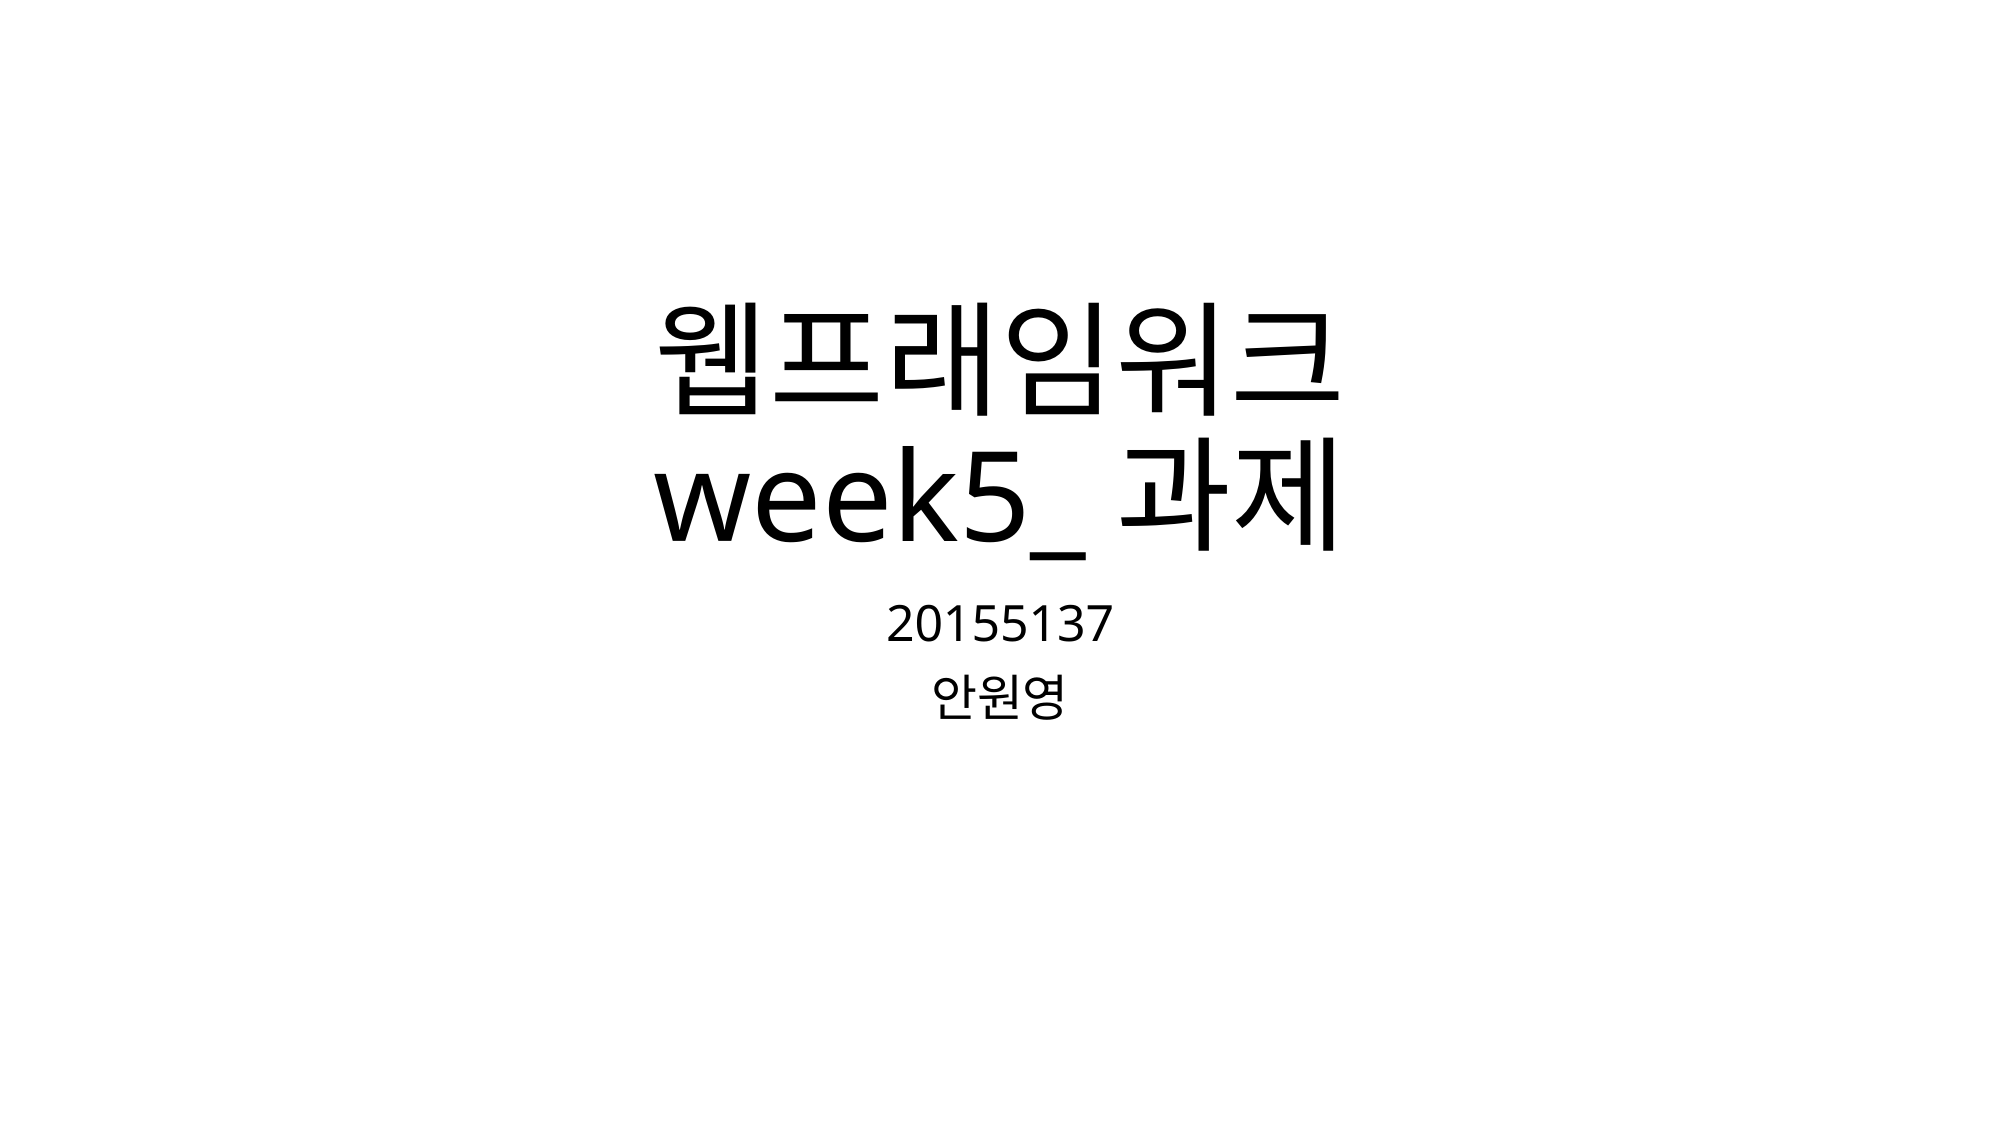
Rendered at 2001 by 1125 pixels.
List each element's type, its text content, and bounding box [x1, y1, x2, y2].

subtitle 20155137 안원영 [249, 590, 1750, 863]
title 웹프래임워크 week5_과제 [249, 184, 1750, 576]
